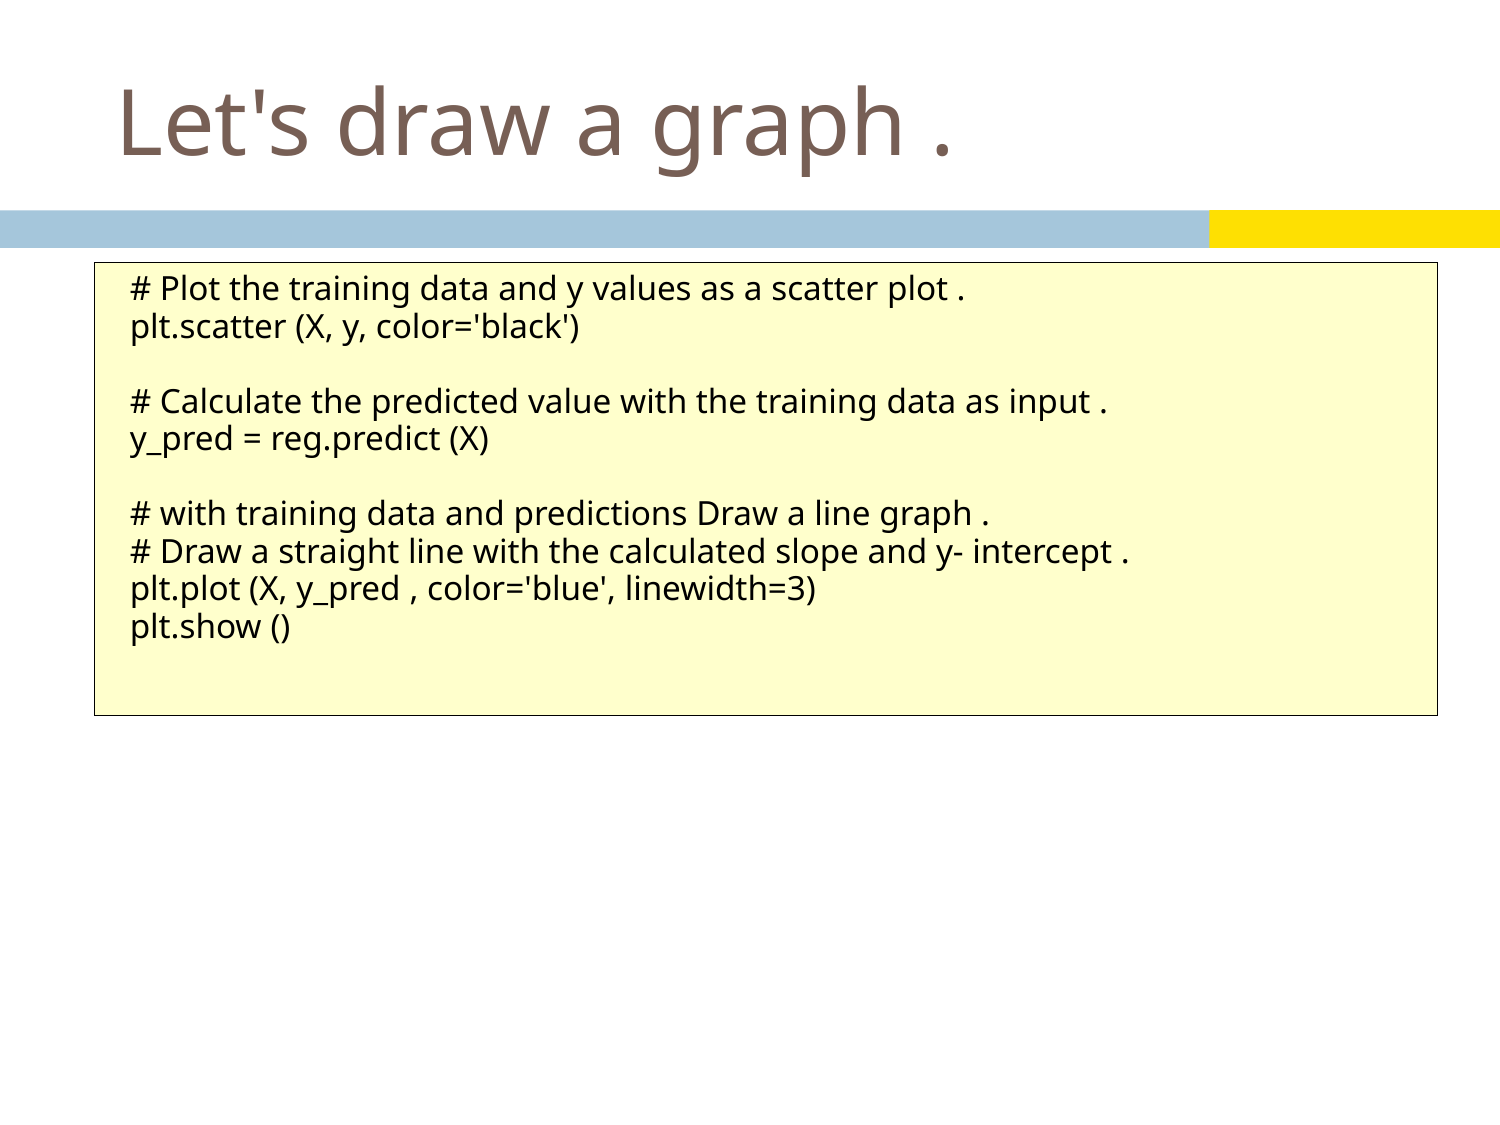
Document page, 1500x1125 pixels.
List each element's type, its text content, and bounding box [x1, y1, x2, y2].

title Let's draw a graph . [100, 37, 1438, 200]
text_box # Plot the training data and y values as a scatter plot . plt.scatter (X, y, color='black') # Calculate the predicted value with the training data as input . y_pred = reg.predict (X) # with training data and predictions Draw a line graph . # Draw a straight line with the calculated slope and y- intercept . plt.plot (X, y_pred , color='blue', linewidth=3) plt.show () [94, 262, 1438, 716]
